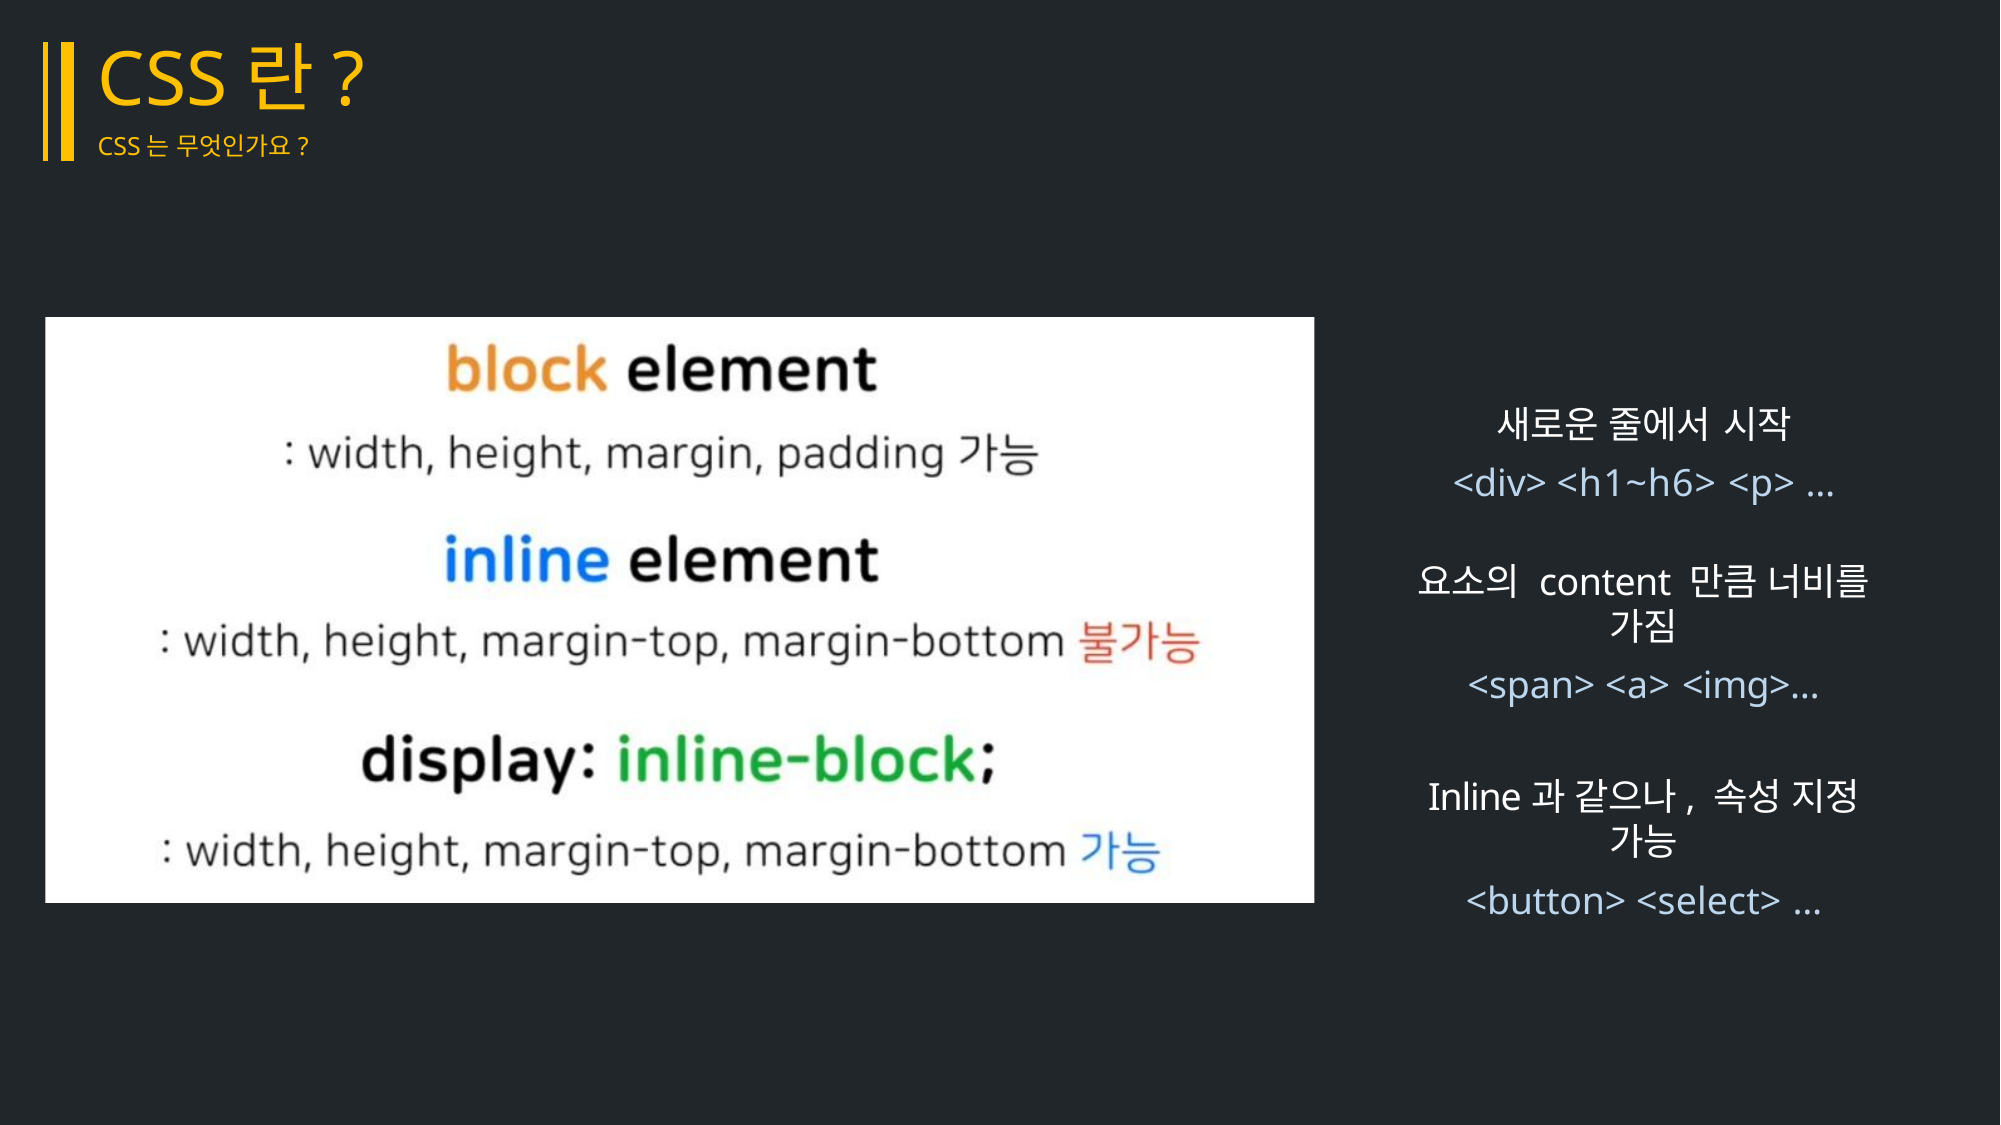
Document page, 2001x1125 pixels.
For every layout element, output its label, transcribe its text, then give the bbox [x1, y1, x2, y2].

text_box 새로운 줄에서 시작 <div> <h1~h6> <p> … 요소의 content 만큼 너비를 가짐 <span> <a> <img>… Inline과 같으나, 속성 지정 가능 <button> <select> … [1385, 385, 1902, 922]
text_box [45, 317, 1315, 903]
text_box CSS란? CSS는 무엇인가요? [82, 22, 954, 168]
